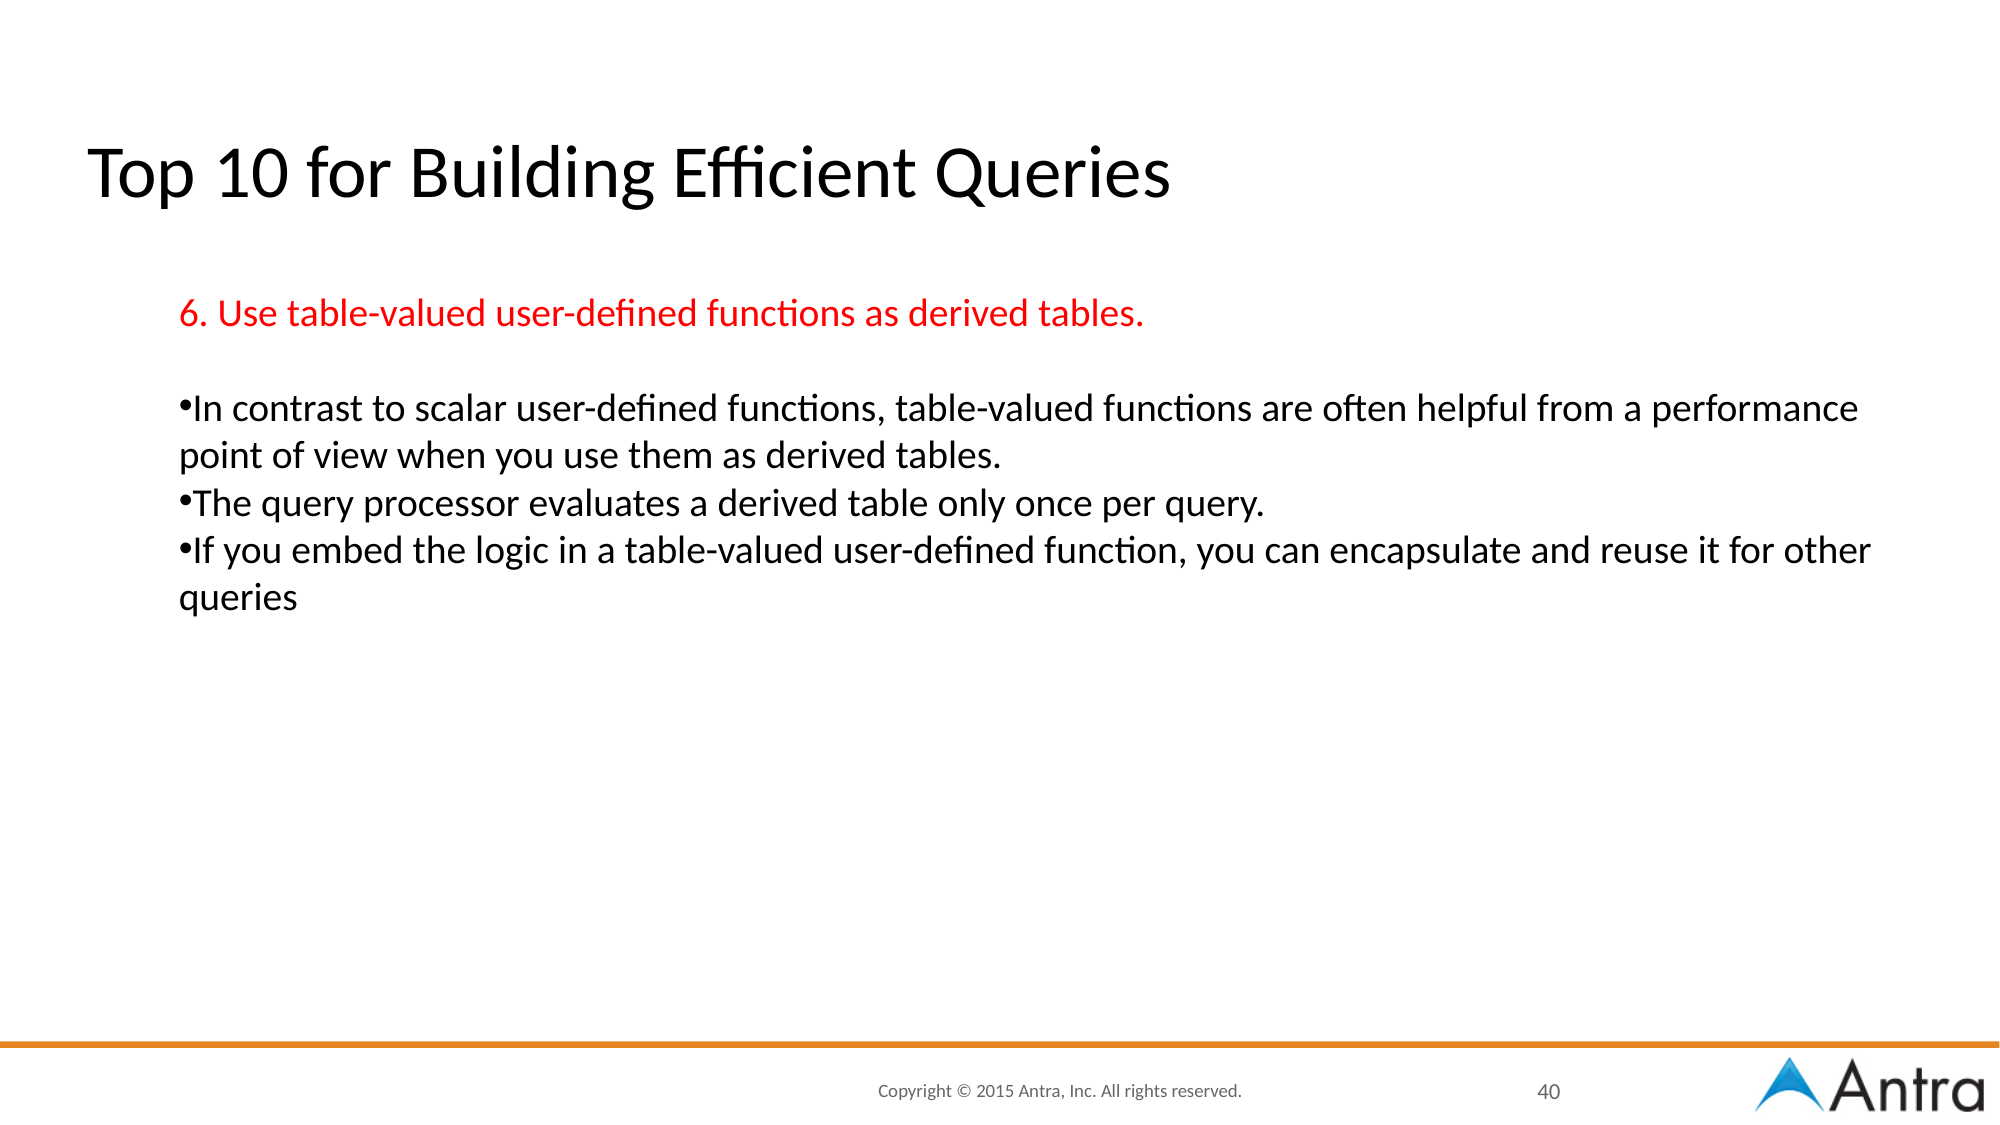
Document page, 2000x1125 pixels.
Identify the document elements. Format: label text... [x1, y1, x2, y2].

picture [1744, 1048, 1994, 1122]
title Top 10 for Building Efficient Queries [87, 66, 1913, 213]
slide_number 40 [1498, 1075, 1561, 1106]
text_box 6. Use table-valued user-defined functions as derived tables. In contrast to scalar user-defined functions, table-valued functions are often helpful from a performance point of view when you use them as derived tables. The query processor evaluates a derived table only once per query. If you embed the logic in a table-valued user-defined function, you can encapsulate and reuse it for other queries [164, 279, 1969, 627]
